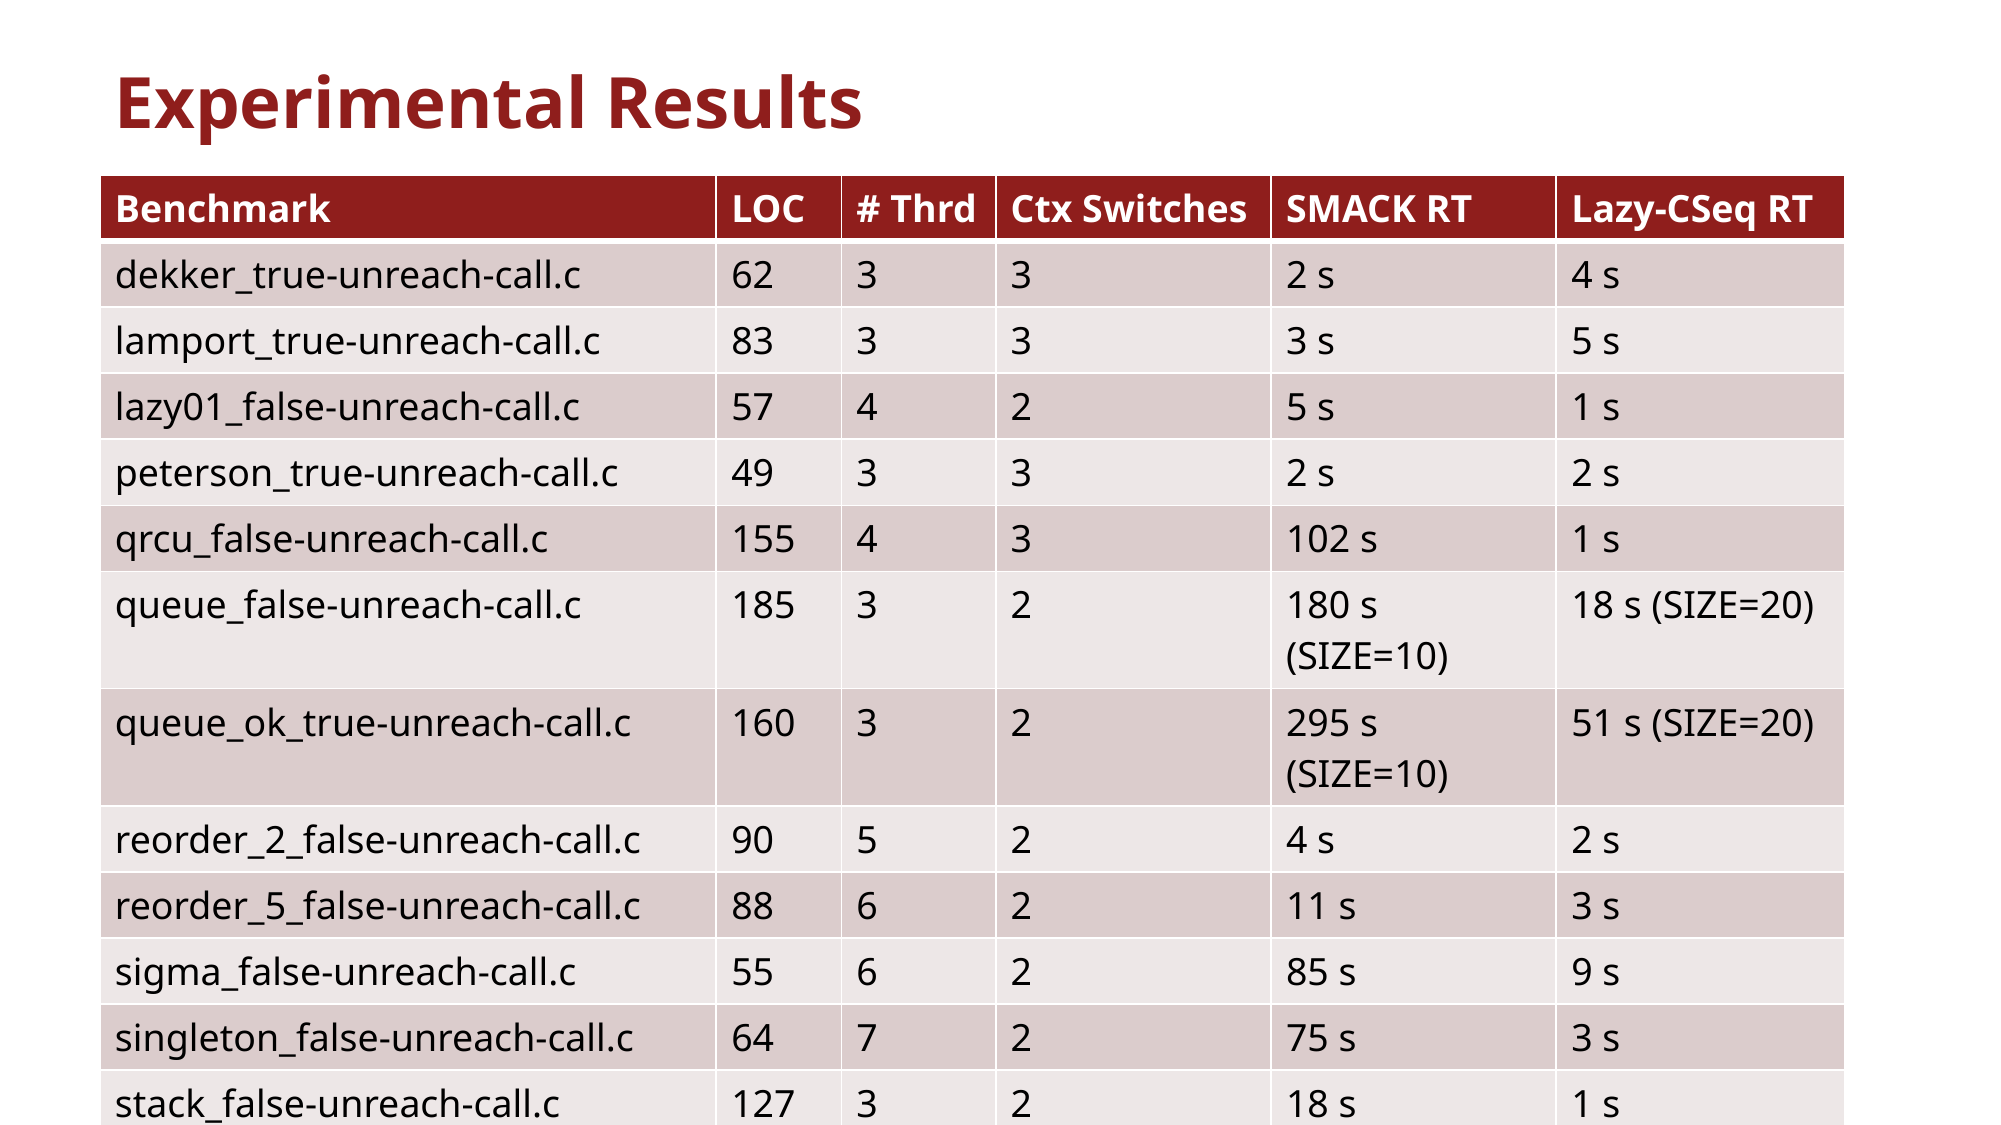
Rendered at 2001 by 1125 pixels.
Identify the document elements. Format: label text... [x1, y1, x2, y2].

table_cell 2 [997, 374, 1270, 438]
table_cell queue_false-unreach-call.c [101, 572, 715, 688]
table_cell 2 s [1557, 440, 1844, 505]
table_cell 2 s [1557, 807, 1844, 871]
table_cell 6 [842, 939, 995, 1003]
table_cell 7 [842, 1005, 995, 1069]
table_cell 3 s [1557, 1005, 1844, 1069]
table_cell 2 [997, 1005, 1270, 1069]
table_cell 2 [997, 1071, 1270, 1125]
table_cell 9 s [1557, 939, 1844, 1003]
table_cell 4 [842, 374, 995, 438]
table_cell 3 [997, 308, 1270, 372]
table_cell 5 s [1557, 308, 1844, 372]
table_cell 3 [997, 244, 1270, 306]
table_cell 62 [717, 244, 841, 306]
table_cell 55 [717, 939, 841, 1003]
table_cell queue_ok_true-unreach-call.c [101, 689, 715, 805]
table_header LOC [717, 176, 841, 238]
table_cell 3 [842, 308, 995, 372]
table_cell 18 s [1272, 1071, 1555, 1125]
table_header SMACK RT [1272, 176, 1555, 238]
table_cell 18 s (SIZE=20) [1557, 572, 1844, 688]
table_cell 2 [997, 807, 1270, 871]
table_cell stack_false-unreach-call.c [101, 1071, 715, 1125]
table_cell 3 s [1272, 308, 1555, 372]
table_cell 4 s [1557, 244, 1844, 306]
table_header Benchmark [101, 176, 715, 238]
table_cell 83 [717, 308, 841, 372]
table_cell 2 [997, 689, 1270, 805]
table_cell 1 s [1557, 1071, 1844, 1125]
table_cell 127 [717, 1071, 841, 1125]
table_header Ctx Switches [997, 176, 1270, 238]
table_cell 155 [717, 506, 841, 571]
table_cell 75 s [1272, 1005, 1555, 1069]
table_cell peterson_true-unreach-call.c [101, 440, 715, 505]
table_cell 57 [717, 374, 841, 438]
table_cell 295 s (SIZE=10) [1272, 689, 1555, 805]
table_cell 3 [997, 440, 1270, 505]
title Experimental Results [99, 37, 1900, 150]
table_cell lazy01_false-unreach-call.c [101, 374, 715, 438]
table_cell 2 [997, 572, 1270, 688]
table_cell 3 [842, 1071, 995, 1125]
table_cell 2 s [1272, 244, 1555, 306]
table_cell 5 s [1272, 374, 1555, 438]
table_cell singleton_false-unreach-call.c [101, 1005, 715, 1069]
table_cell reorder_5_false-unreach-call.c [101, 873, 715, 937]
table_cell 88 [717, 873, 841, 937]
table_cell 49 [717, 440, 841, 505]
table_cell sigma_false-unreach-call.c [101, 939, 715, 1003]
table_cell 3 [842, 440, 995, 505]
table_cell 64 [717, 1005, 841, 1069]
table_cell 3 s [1557, 873, 1844, 937]
table_header # Thrd [842, 176, 995, 238]
table_cell lamport_true-unreach-call.c [101, 308, 715, 372]
table_cell 2 [997, 873, 1270, 937]
table_cell 5 [842, 807, 995, 871]
table_cell reorder_2_false-unreach-call.c [101, 807, 715, 871]
table_cell 1 s [1557, 506, 1844, 571]
table_cell 4 s [1272, 807, 1555, 871]
table_cell 3 [842, 572, 995, 688]
table_cell dekker_true-unreach-call.c [101, 244, 715, 306]
table_cell 180 s (SIZE=10) [1272, 572, 1555, 688]
table_cell 3 [842, 244, 995, 306]
table_cell 3 [997, 506, 1270, 571]
table_cell 1 s [1557, 374, 1844, 438]
table_cell 160 [717, 689, 841, 805]
table_cell 2 [997, 939, 1270, 1003]
table_cell 3 [842, 689, 995, 805]
table_cell 11 s [1272, 873, 1555, 937]
table_cell qrcu_false-unreach-call.c [101, 506, 715, 571]
table_cell 102 s [1272, 506, 1555, 571]
table_cell 85 s [1272, 939, 1555, 1003]
table_cell 51 s (SIZE=20) [1557, 689, 1844, 805]
table_cell 185 [717, 572, 841, 688]
table_cell 2 s [1272, 440, 1555, 505]
table_cell 6 [842, 873, 995, 937]
table_cell 4 [842, 506, 995, 571]
table_header Lazy-CSeq RT [1557, 176, 1844, 238]
table_cell 90 [717, 807, 841, 871]
